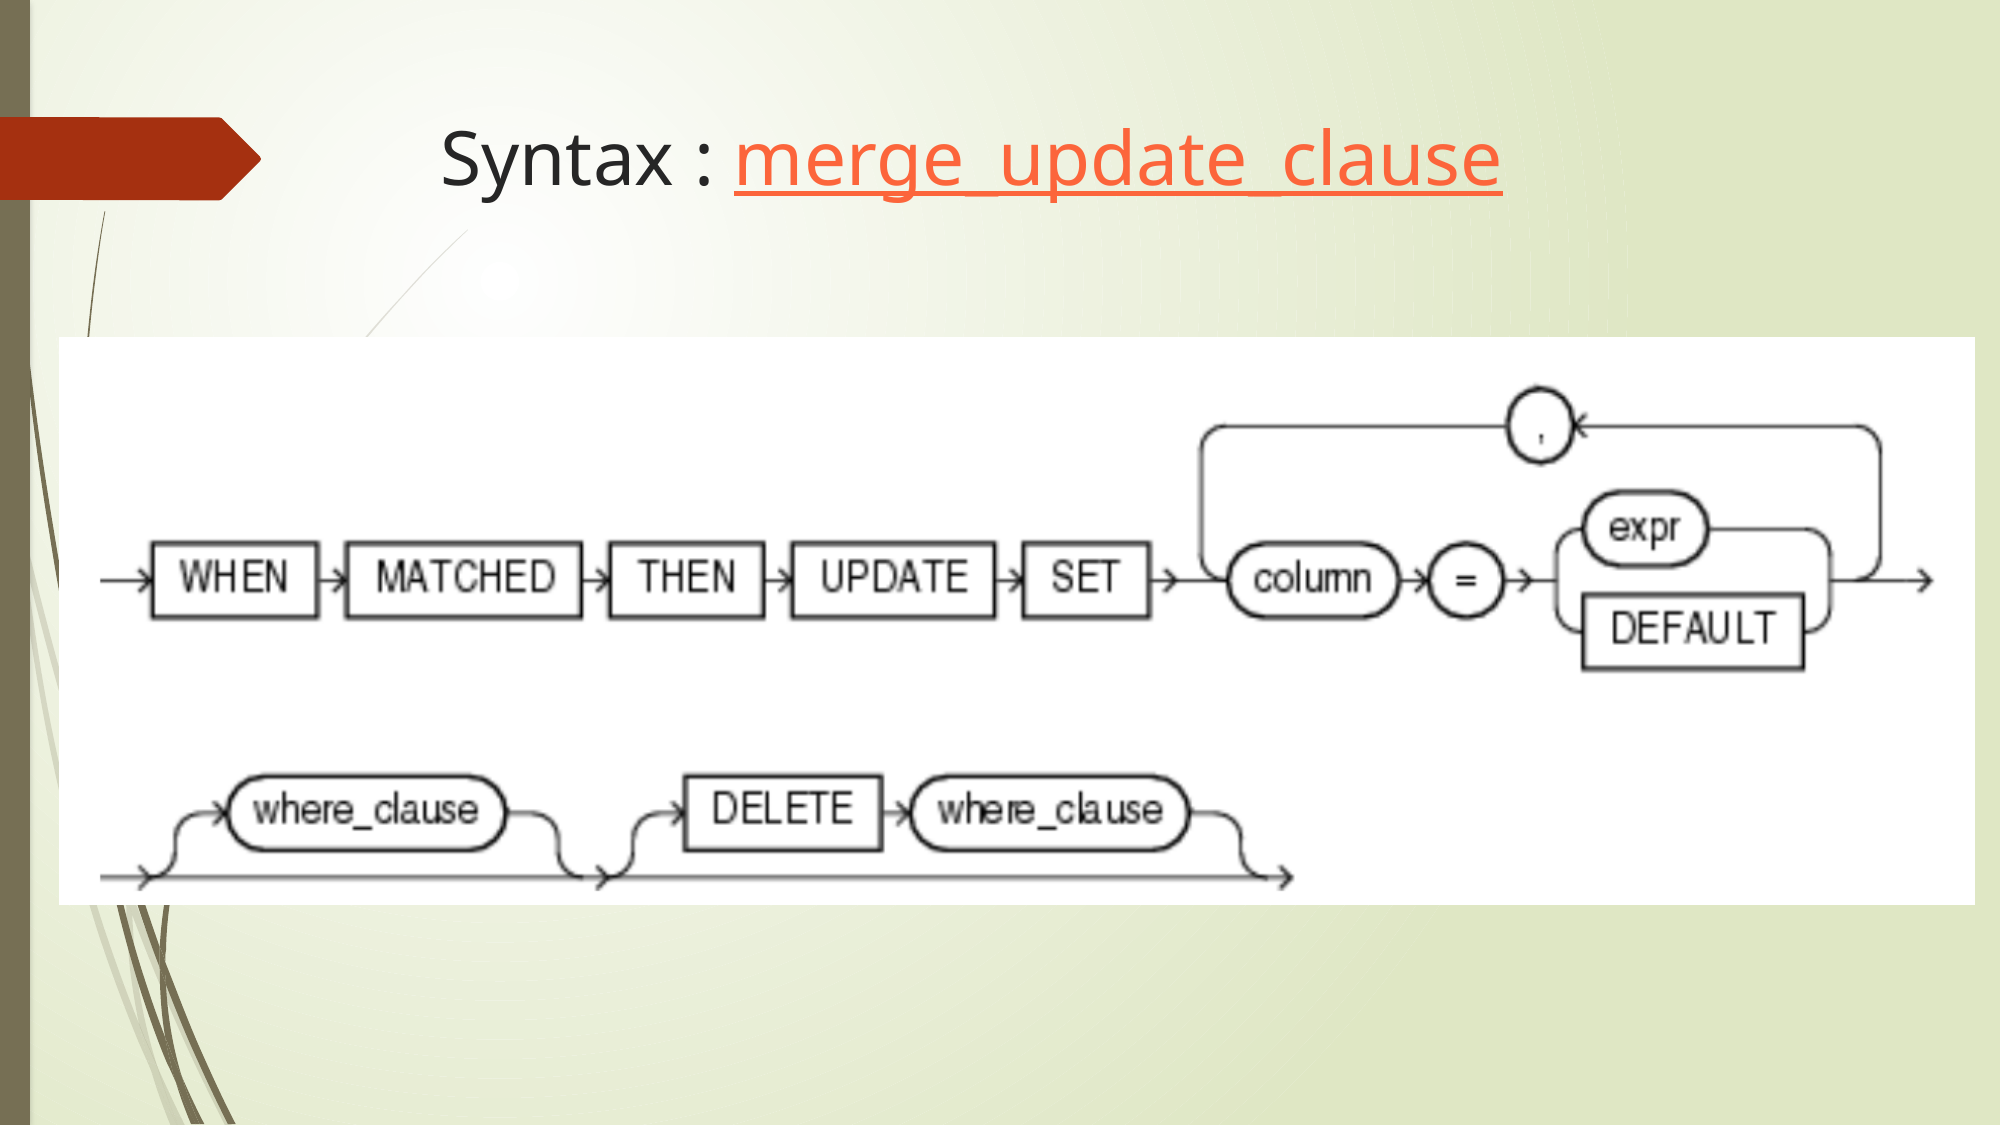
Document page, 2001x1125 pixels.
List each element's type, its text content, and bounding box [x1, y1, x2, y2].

title Syntax : merge_update_clause [425, 102, 1888, 220]
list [58, 337, 1975, 905]
